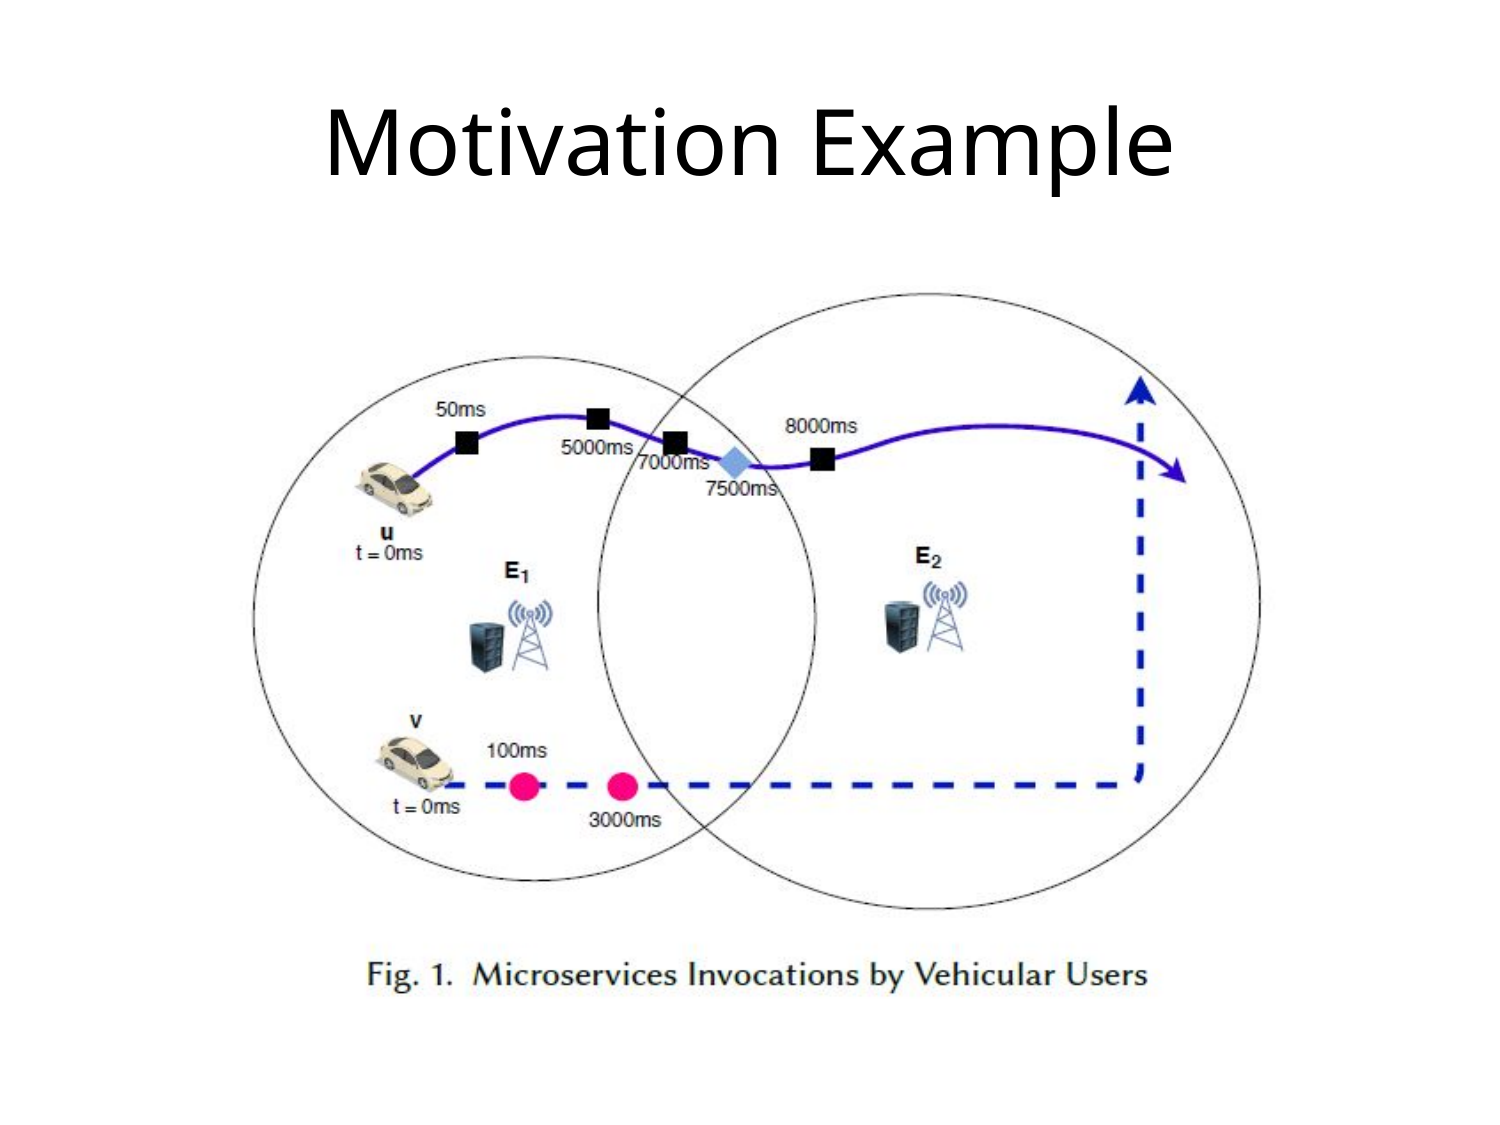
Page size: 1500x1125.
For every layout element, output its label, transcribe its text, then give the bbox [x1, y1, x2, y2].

title Motivation Example [75, 45, 1425, 233]
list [140, 285, 1348, 1020]
